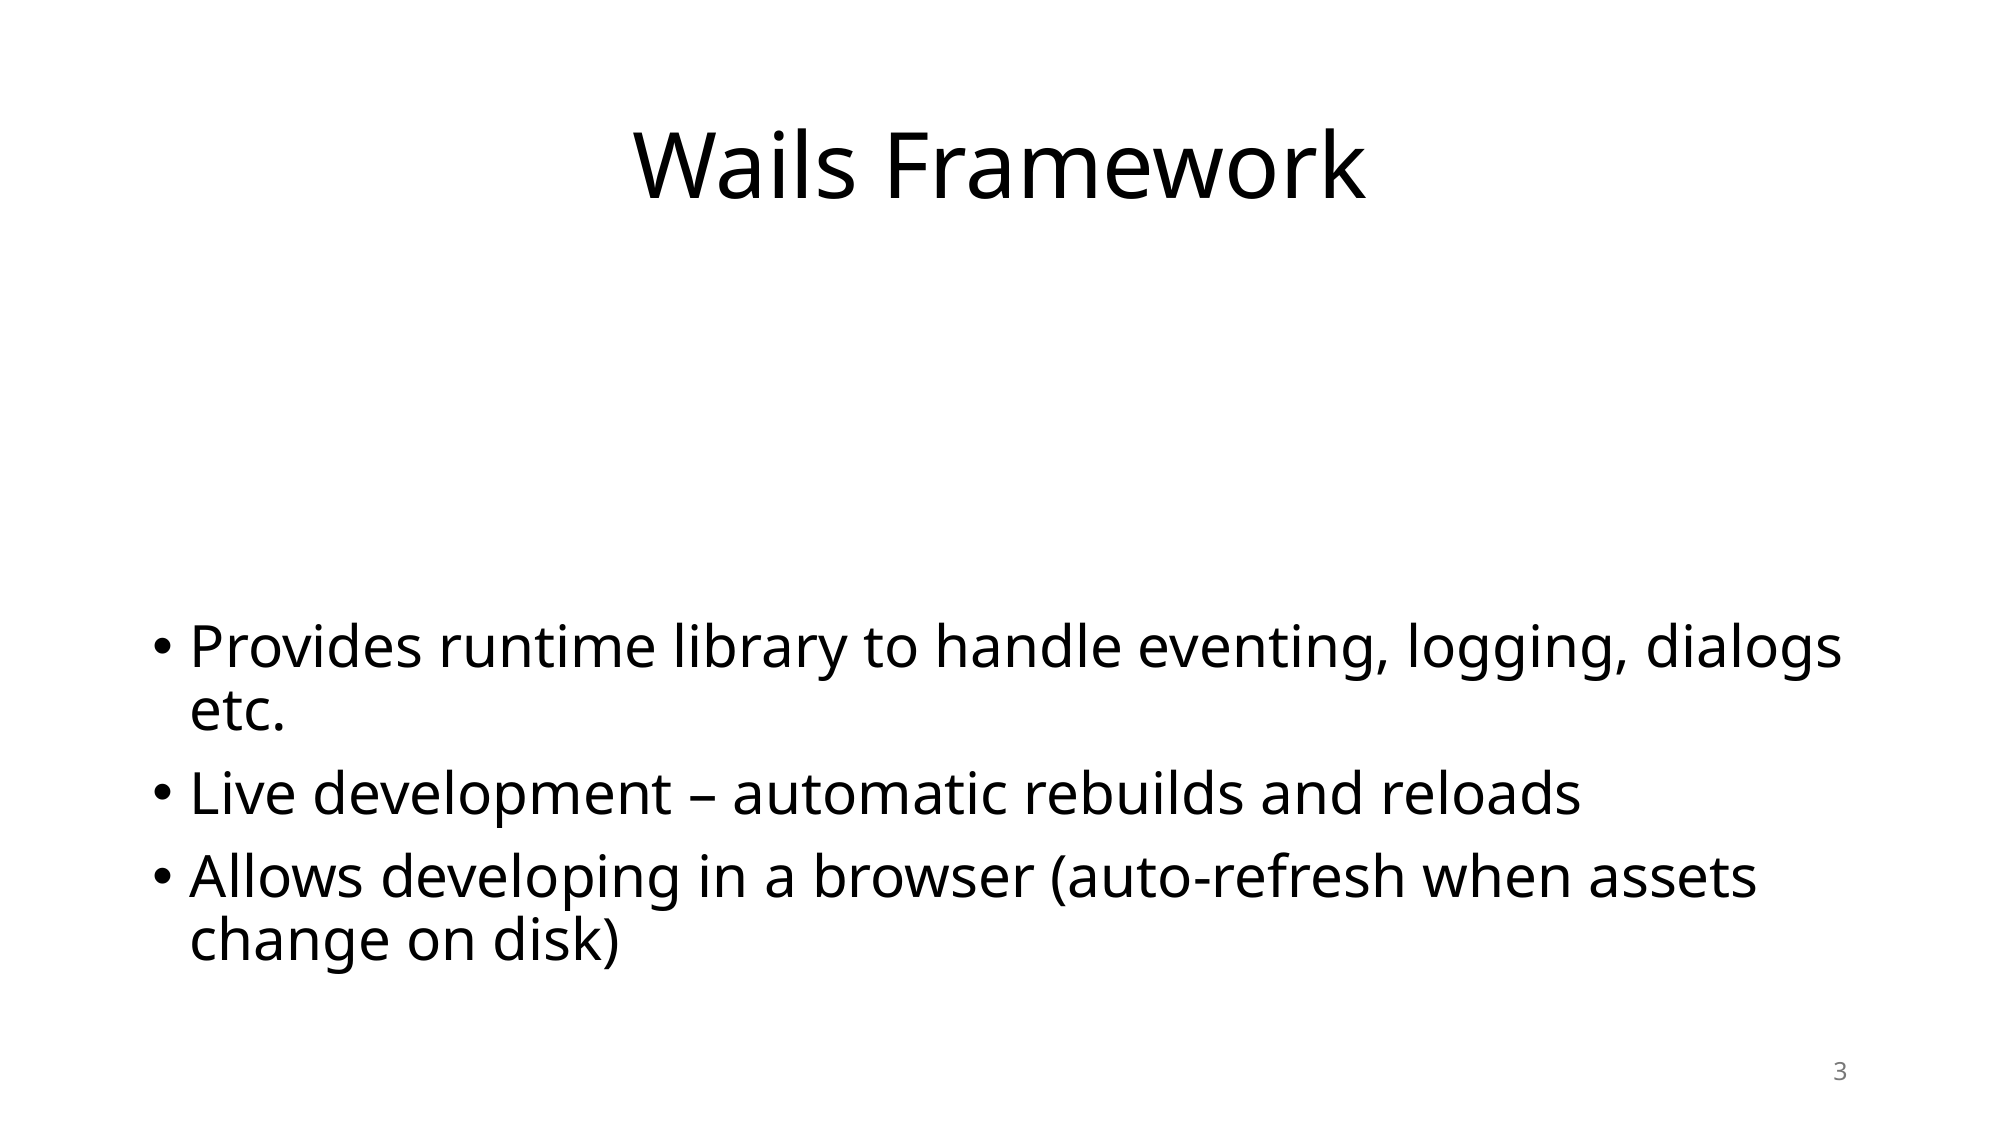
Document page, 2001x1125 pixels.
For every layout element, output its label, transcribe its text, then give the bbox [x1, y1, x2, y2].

slide_number 3 [1412, 1042, 1863, 1103]
title Wails Framework [137, 59, 1863, 278]
list Provides runtime library to handle eventing, logging, dialogs etc. Live development – automatic rebuilds and reloads Allows developing in a browser (auto-refresh when assets change on disk) [137, 609, 1863, 1014]
